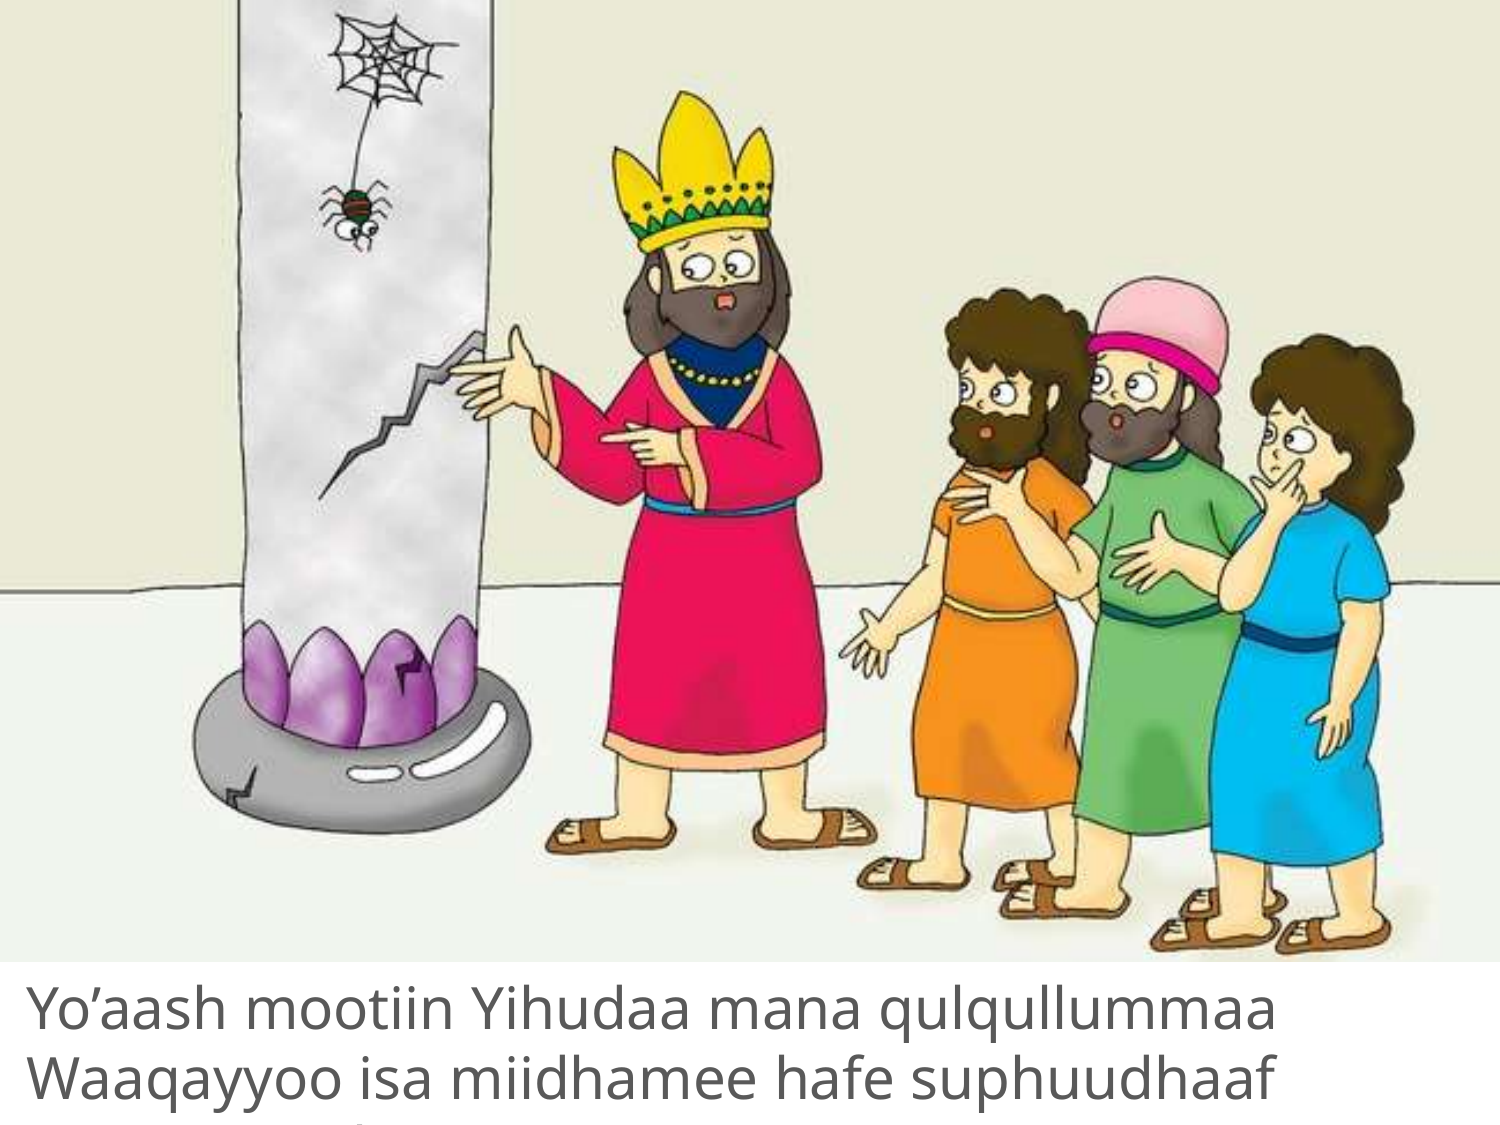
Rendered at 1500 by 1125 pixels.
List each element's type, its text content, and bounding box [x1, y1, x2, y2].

text_box Yo’aash mootiin Yihudaa mana qulqullummaa Waaqayyoo isa miidhamee hafe suphuudhaaf sammuu qaba ture. [11, 970, 1483, 1125]
picture [0, 0, 1500, 963]
